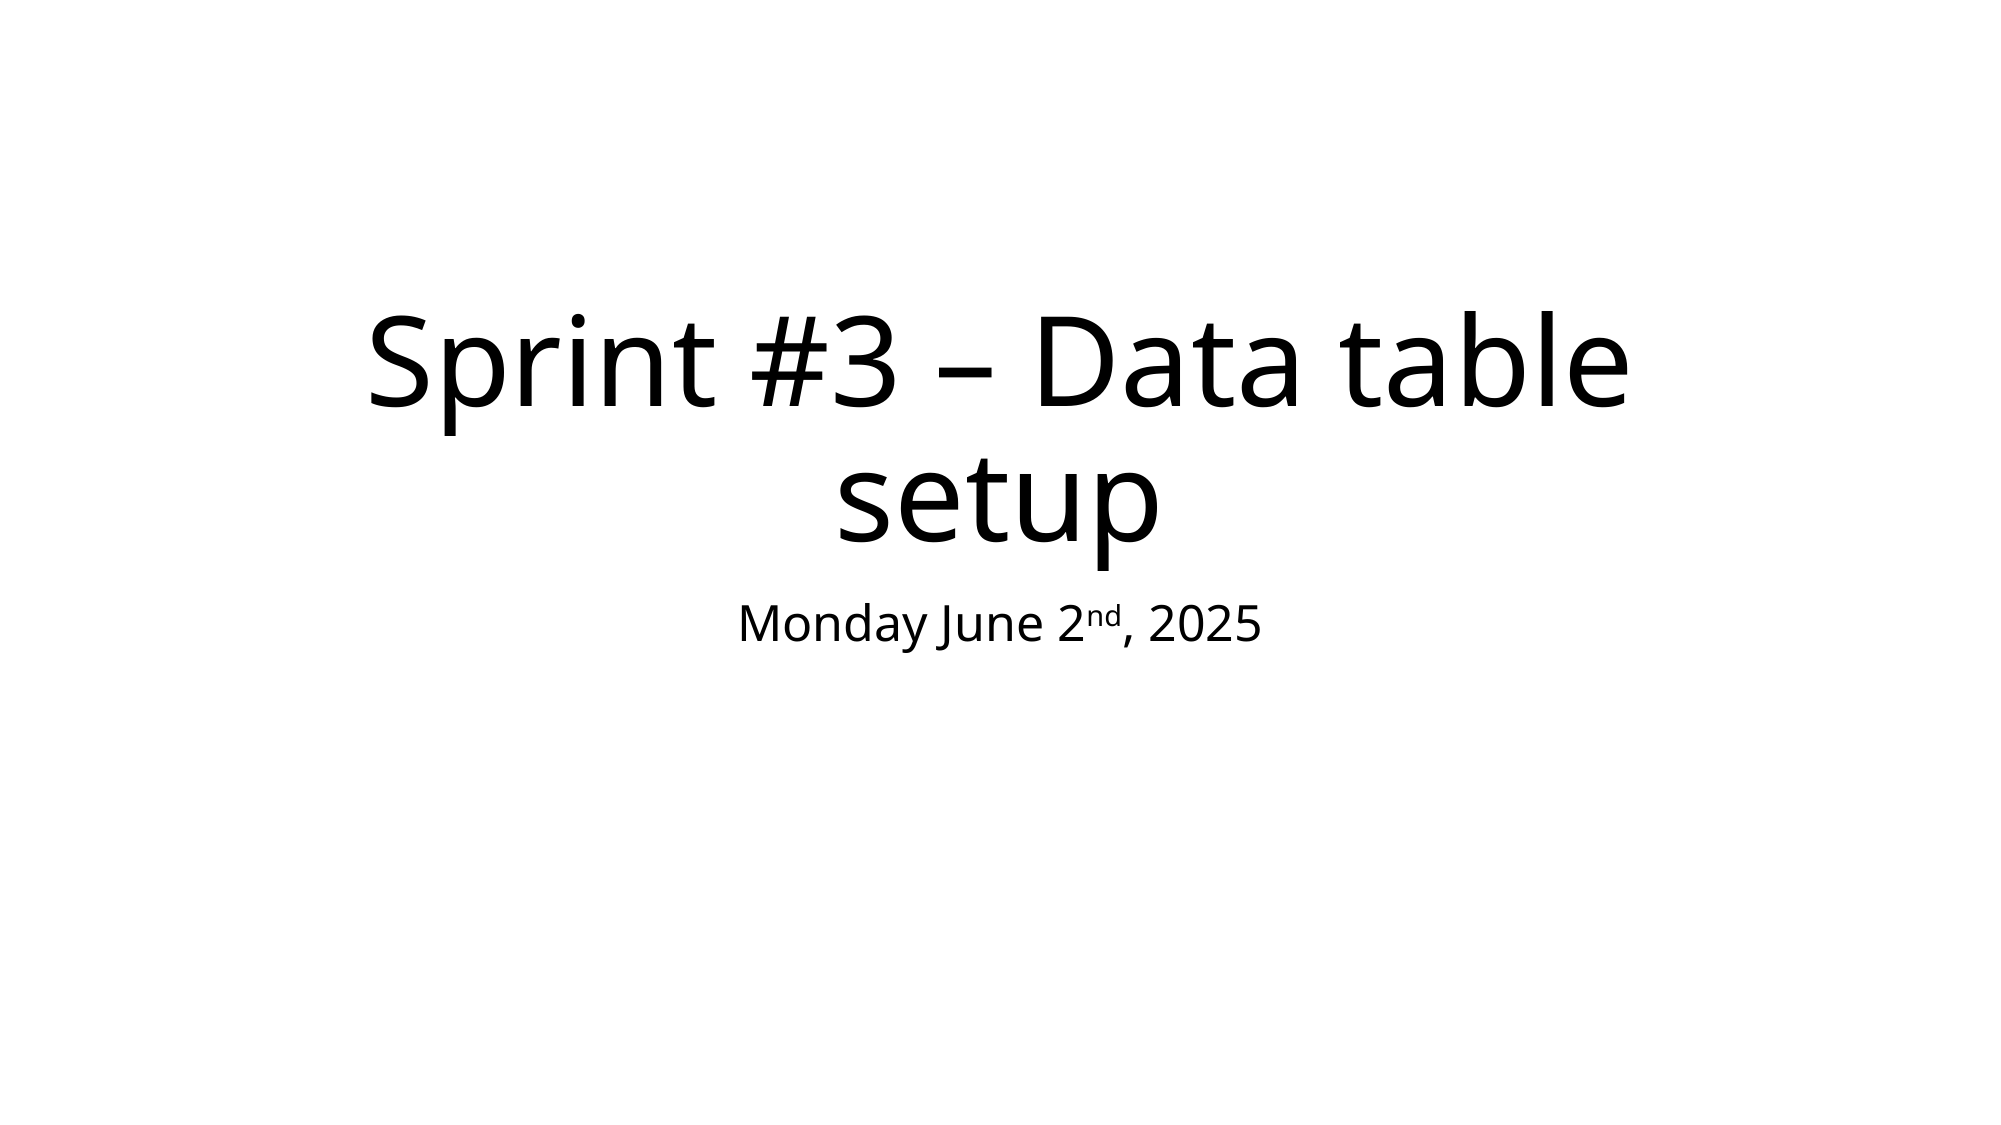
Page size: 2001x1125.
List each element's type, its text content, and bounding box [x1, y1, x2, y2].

subtitle Monday June 2nd, 2025 [249, 590, 1750, 863]
title Sprint #3 – Data table setup [249, 184, 1750, 576]
